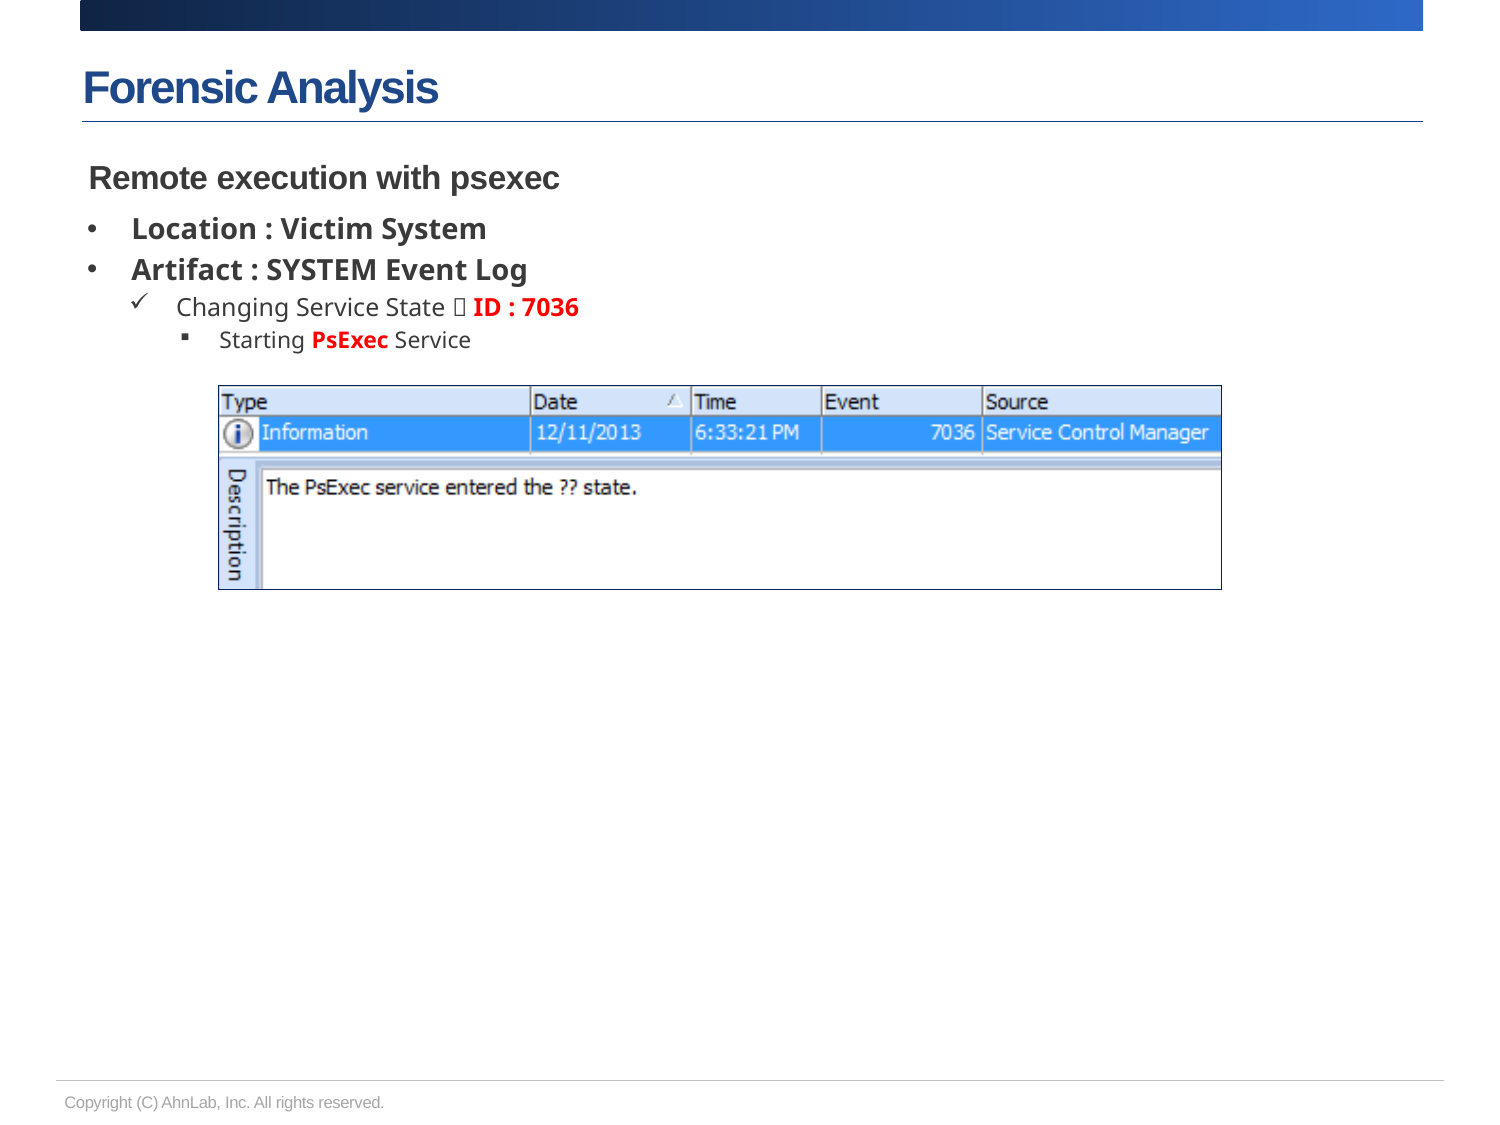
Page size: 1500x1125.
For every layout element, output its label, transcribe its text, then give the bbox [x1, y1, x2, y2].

list Location : Victim System Artifact : SYSTEM Event Log Changing Service State  ID : 7036 Starting PsExec Service [72, 203, 1424, 1042]
subtitle Remote execution with psexec [73, 149, 1424, 203]
title Forensic Analysis [67, 50, 1424, 122]
picture [218, 385, 1222, 590]
